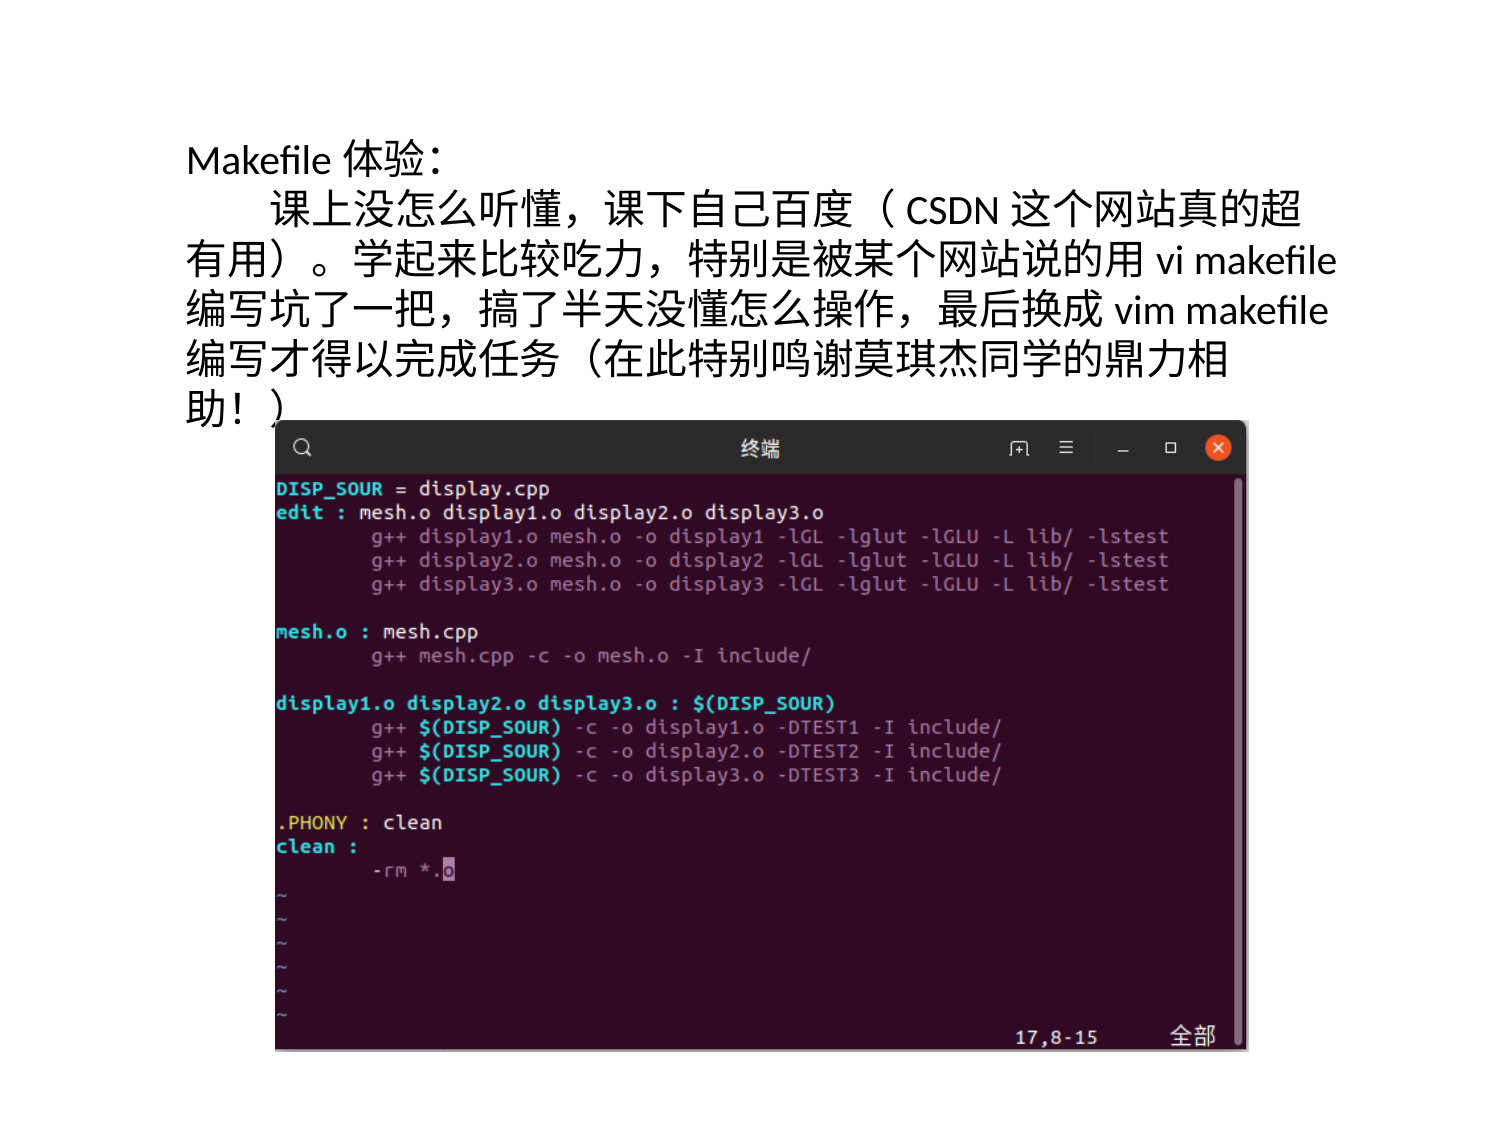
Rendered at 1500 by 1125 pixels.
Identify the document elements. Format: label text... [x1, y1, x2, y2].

picture [274, 420, 1249, 1052]
text_box Makefile体验： 课上没怎么听懂，课下自己百度（CSDN这个网站真的超有用）。学起来比较吃力，特别是被某个网站说的用vi makefile编写坑了一把，搞了半天没懂怎么操作，最后换成vim makefile编写才得以完成任务（在此特别鸣谢莫琪杰同学的鼎力相助！） [171, 125, 1353, 491]
